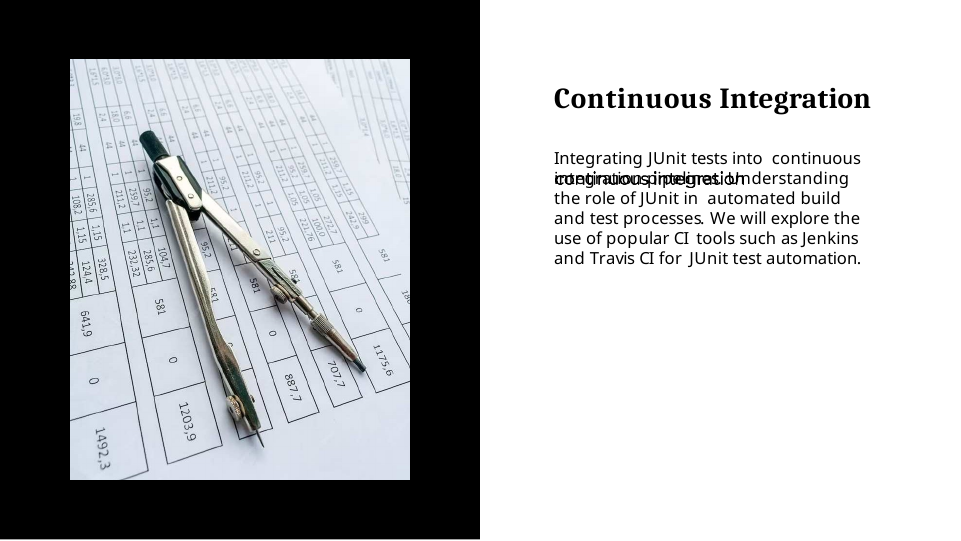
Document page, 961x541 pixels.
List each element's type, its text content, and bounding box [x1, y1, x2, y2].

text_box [0, 0, 481, 540]
text_box Integrating JUnit tests into continuous integration pipelines. Understanding the role of JUnit in automated build and test processes. We will explore the use of popular CI tools such as Jenkins and Travis CI for JUnit test automation. [552, 145, 865, 268]
title Continuous Integration [552, 76, 882, 171]
picture [554, 171, 744, 188]
